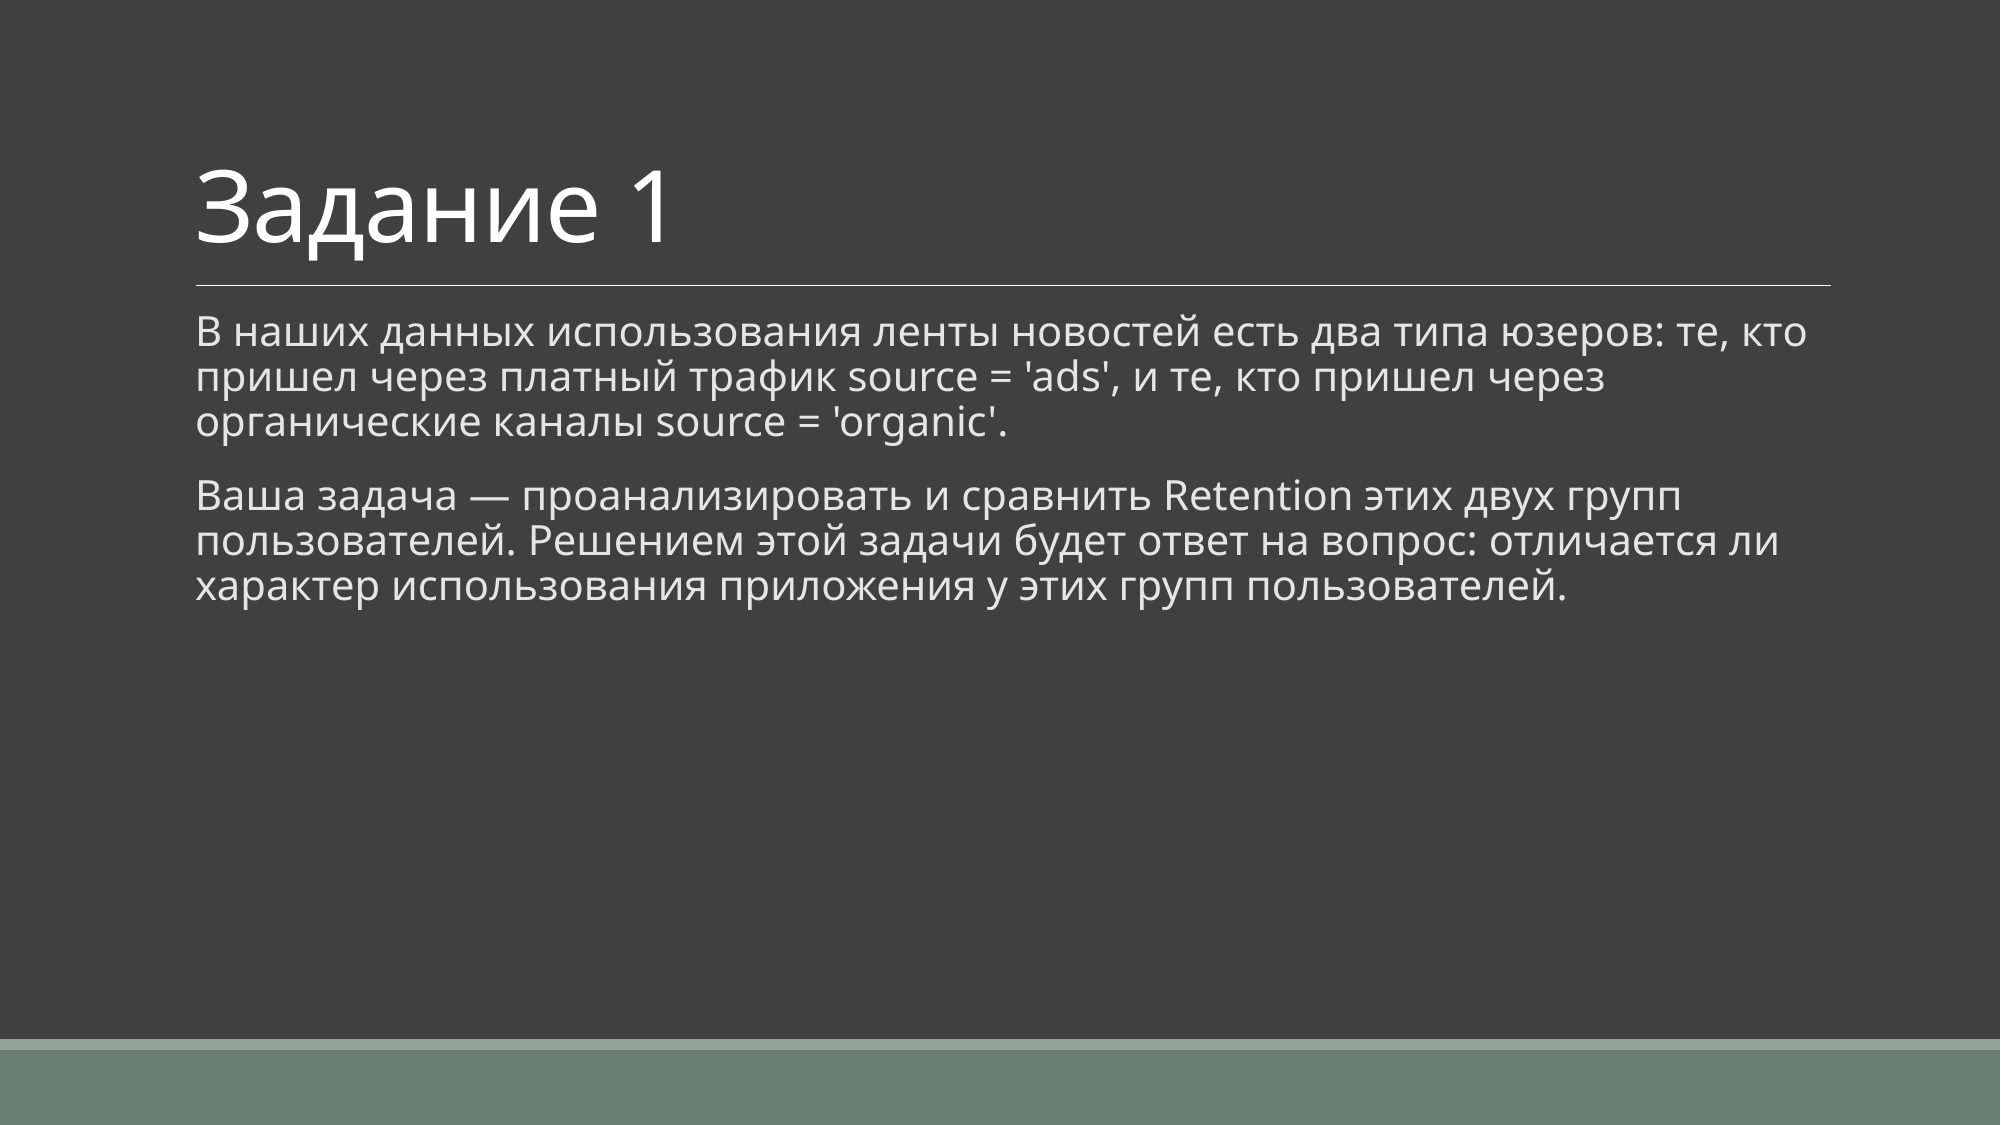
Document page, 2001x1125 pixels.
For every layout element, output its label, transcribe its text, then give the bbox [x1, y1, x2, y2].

list В наших данных использования ленты новостей есть два типа юзеров: те, кто пришел через платный трафик source = 'ads', и те, кто пришел через органические каналы source = 'organic'. Ваша задача — проанализировать и сравнить Retention этих двух групп пользователей. Решением этой задачи будет ответ на вопрос: отличается ли характер использования приложения у этих групп пользователей. [180, 302, 1830, 650]
title Задание 1 [180, 32, 1830, 271]
